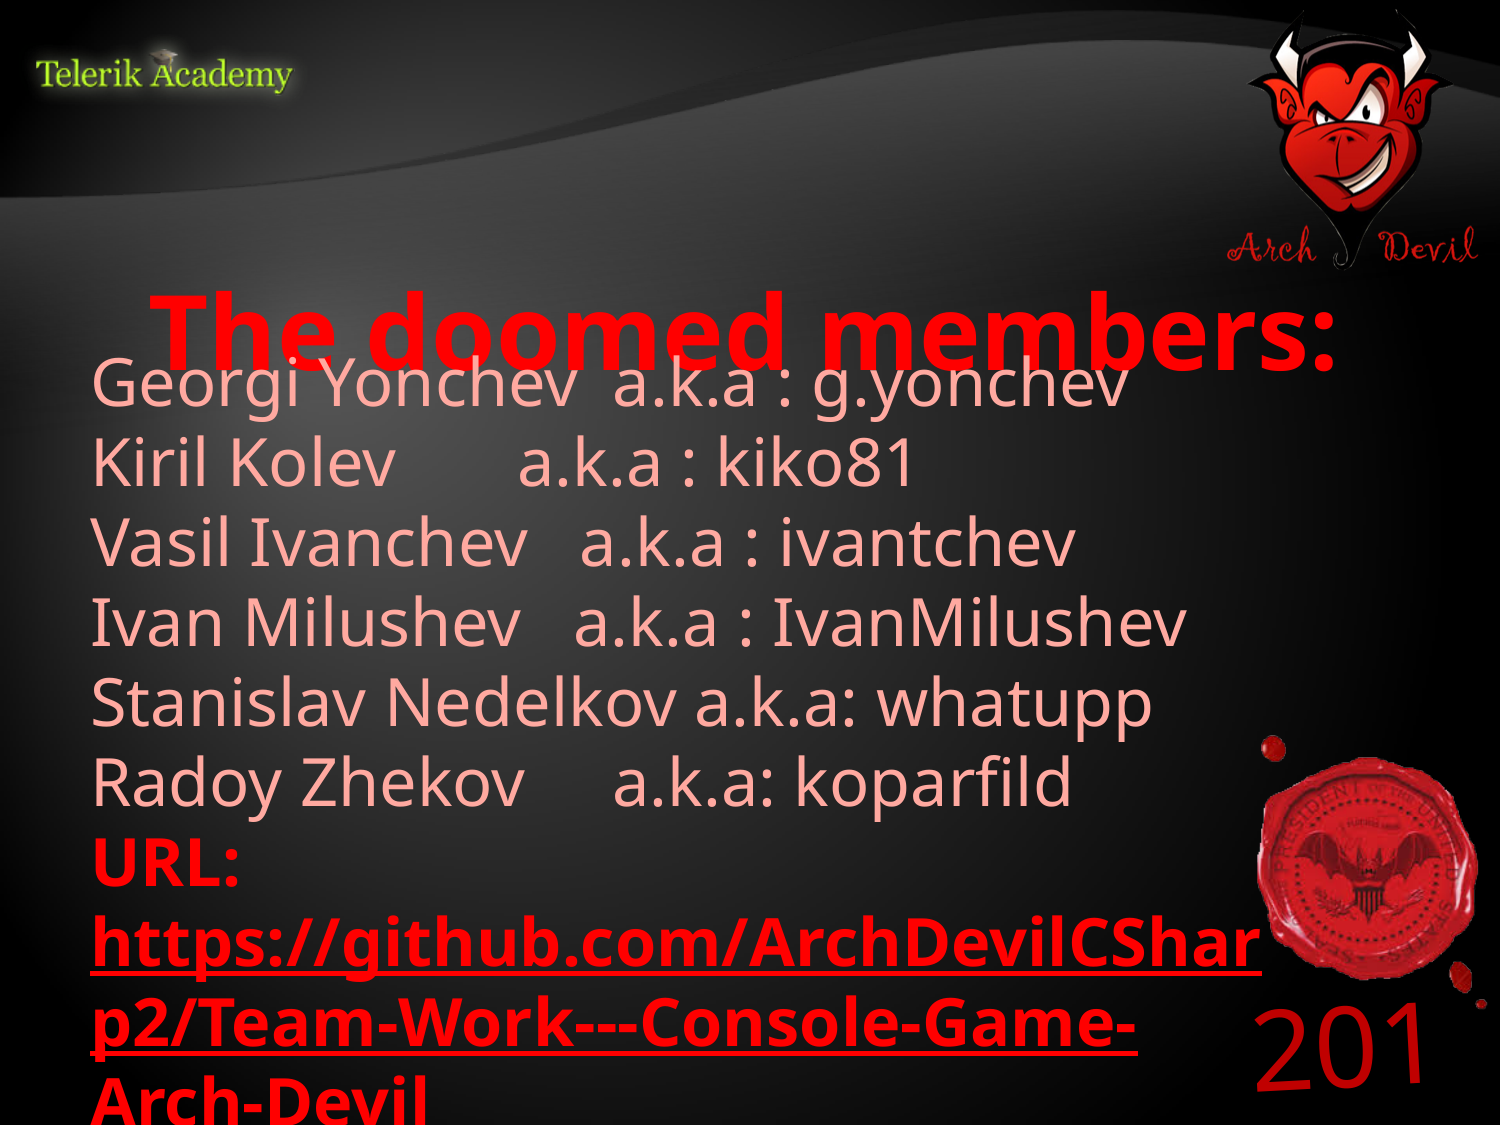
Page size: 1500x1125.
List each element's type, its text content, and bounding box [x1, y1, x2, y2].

subtitle Georgi Yonchev a.k.a : g.yonchev Kiril Kolev a.k.a : kiko81 Vasil Ivanchev a.k.a : ivantchev Ivan Milushev a.k.a : IvanMilushev Stanislav Nedelkov a.k.a: whatupp Radoy Zhekov a.k.a: koparfild URL: https://github.com/ArchDevilCSharp2/Team-Work---Console-Game-Arch-Devil [75, 332, 1288, 1125]
title The doomed members: [112, 262, 1376, 384]
text_box 2014 [1233, 1029, 1500, 1125]
picture [0, 0, 1500, 1125]
